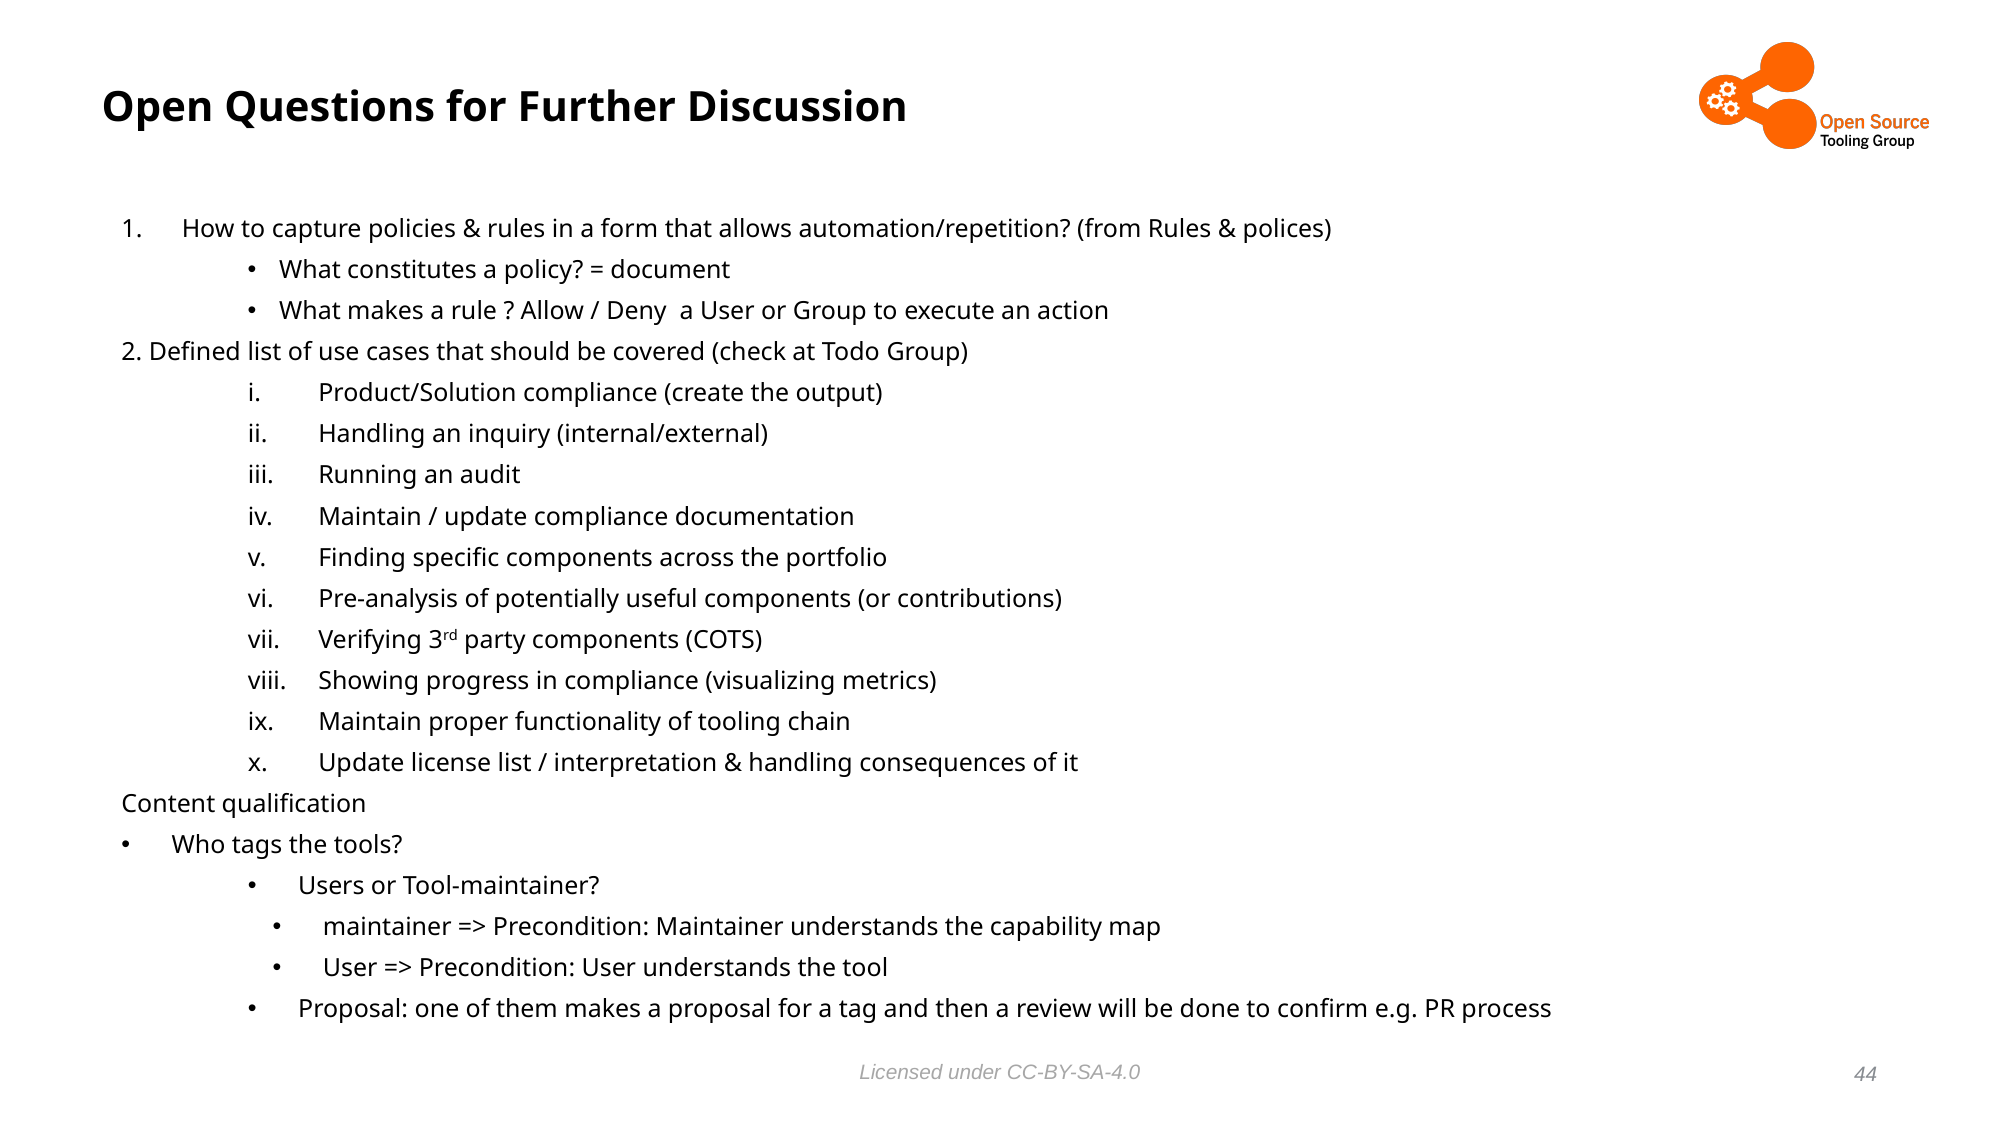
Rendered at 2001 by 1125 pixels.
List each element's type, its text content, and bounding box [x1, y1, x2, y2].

title Open Questions for Further Discussion [93, 58, 1707, 157]
picture [1699, 42, 1929, 149]
list How to capture policies & rules in a form that allows automation/repetition? (from Rules & polices) What constitutes a policy? = document What makes a rule ? Allow / Deny a User or Group to execute an action 2. Defined list of use cases that should be covered (check at Todo Group) Product/Solution compliance (create the output) Handling an inquiry (internal/external) Running an audit Maintain / update compliance documentation Finding specific components across the portfolio Pre-analysis of potentially useful components (or contributions) Verifying 3rd party components (COTS) Showing progress in compliance (visualizing metrics) Maintain proper functionality of tooling chain Update license list / interpretation & handling consequences of it Content qualification Who tags the tools? Users or Tool-maintainer? maintainer => Precondition: Maintainer understands the capability map User => Precondition: User understands the tool Proposal: one of them makes a proposal for a tag and then a review will be done to confirm e.g. PR process [113, 208, 1887, 1041]
slide_number 44 [1843, 1053, 1886, 1092]
